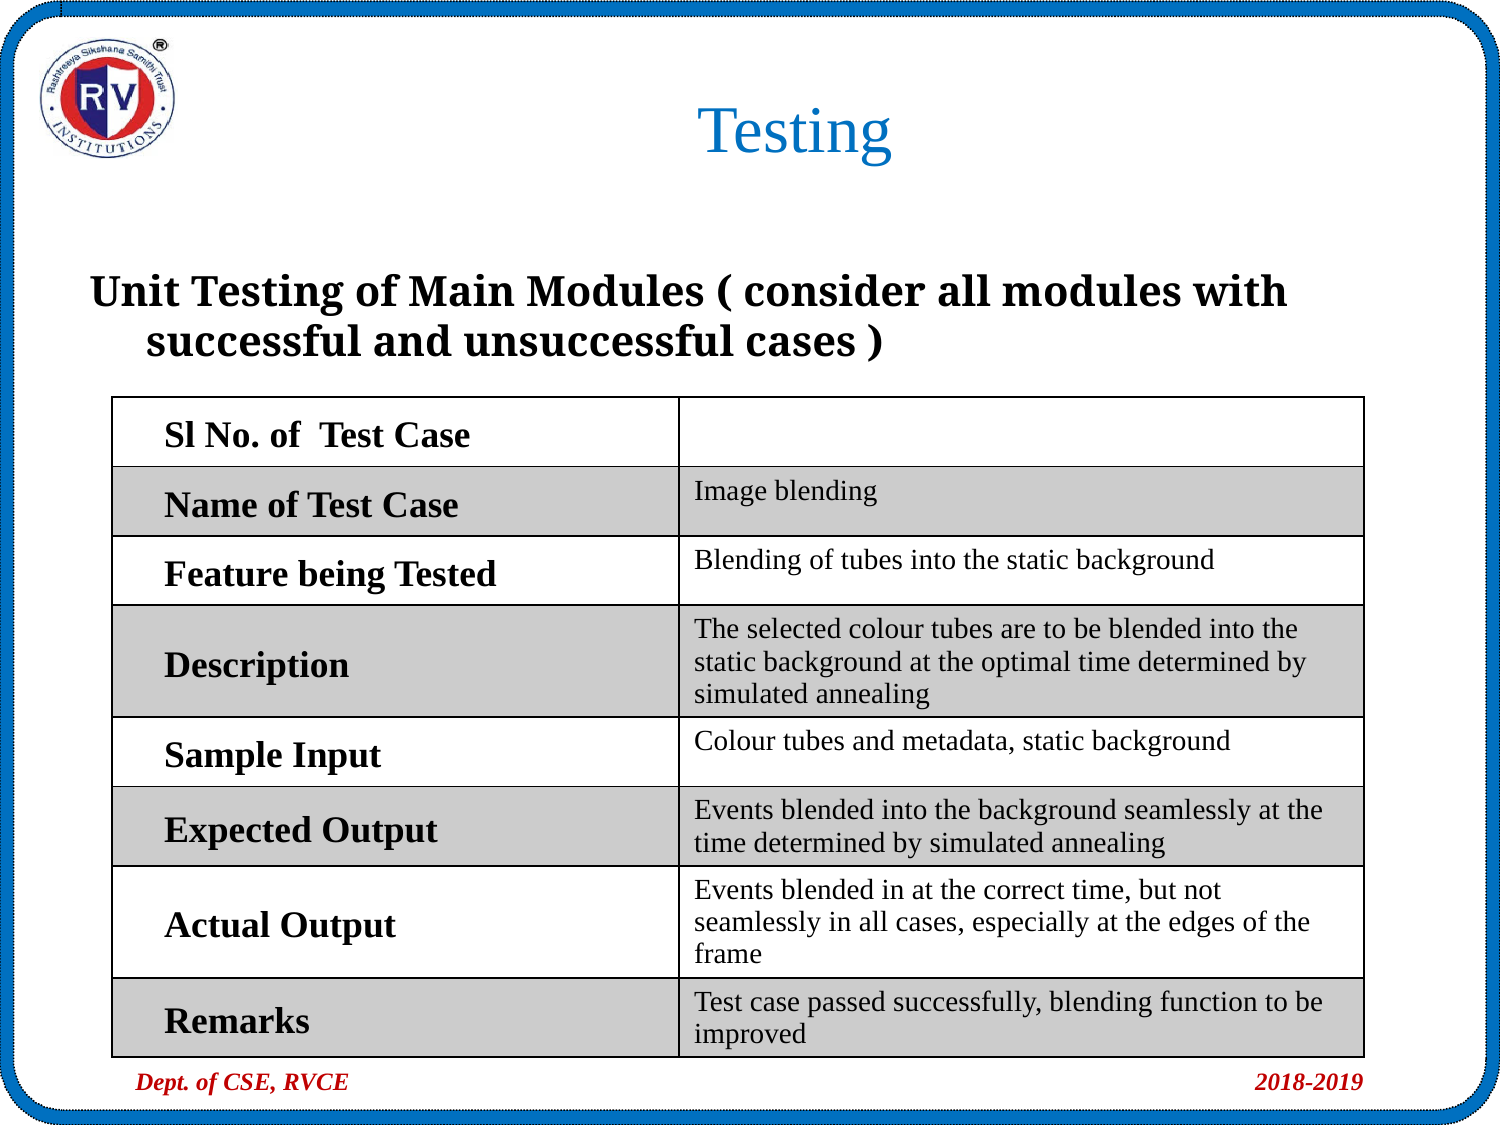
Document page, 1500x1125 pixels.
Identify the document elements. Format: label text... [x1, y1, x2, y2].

table_cell Events blended into the background seamlessly at the time determined by simulated annealing [680, 787, 1363, 865]
table_cell Image blending [680, 467, 1363, 535]
table_cell Actual Output [113, 867, 678, 977]
table_cell Name of Test Case [113, 467, 678, 535]
text_box Unit Testing of Main Modules ( consider all modules with successful and unsuccessful cases ) [74, 257, 1425, 1000]
table_cell Description [113, 606, 678, 716]
table_cell Remarks [113, 979, 678, 1056]
table_header [680, 398, 1363, 466]
table_header Sl No. of Test Case [113, 398, 678, 466]
table_cell Feature being Tested [113, 537, 678, 604]
table_cell Expected Output [113, 787, 678, 865]
text_box Testing [120, 78, 1471, 208]
table_cell The selected colour tubes are to be blended into the static background at the optimal time determined by simulated annealing [680, 606, 1363, 716]
table_cell Colour tubes and metadata, static background [680, 718, 1363, 786]
table_cell Blending of tubes into the static background [680, 537, 1363, 604]
table_cell Sample Input [113, 718, 678, 786]
picture [39, 37, 178, 159]
table_cell Test case passed successfully, blending function to be improved [680, 979, 1363, 1056]
table_cell Events blended in at the correct time, but not seamlessly in all cases, especially at the edges of the frame [680, 867, 1363, 977]
